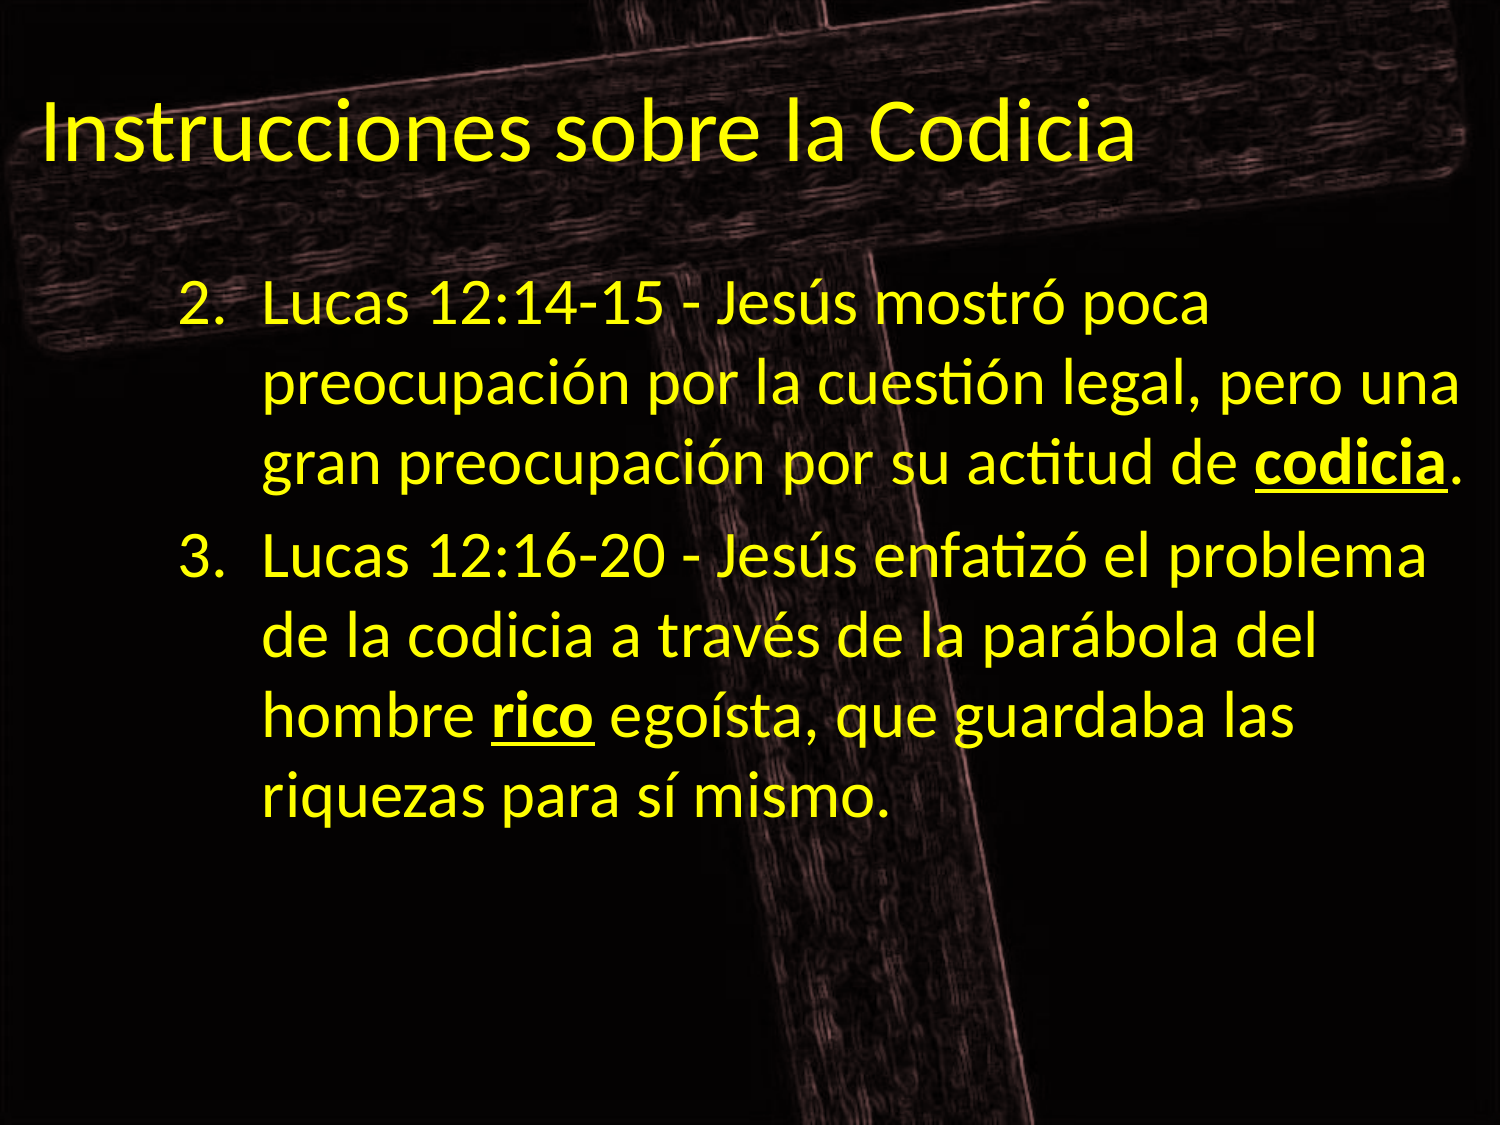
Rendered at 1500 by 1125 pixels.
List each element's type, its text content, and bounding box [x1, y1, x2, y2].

title Instrucciones sobre la Codicia [24, 24, 1483, 225]
list Lucas 12:14-15 - Jesús mostró poca preocupación por la cuestión legal, pero una gran preocupación por su actitud de codicia. Lucas 12:16-20 - Jesús enfatizó el problema de la codicia a través de la parábola del hombre rico egoísta, que guardaba las riquezas para sí mismo. [12, 249, 1488, 1113]
